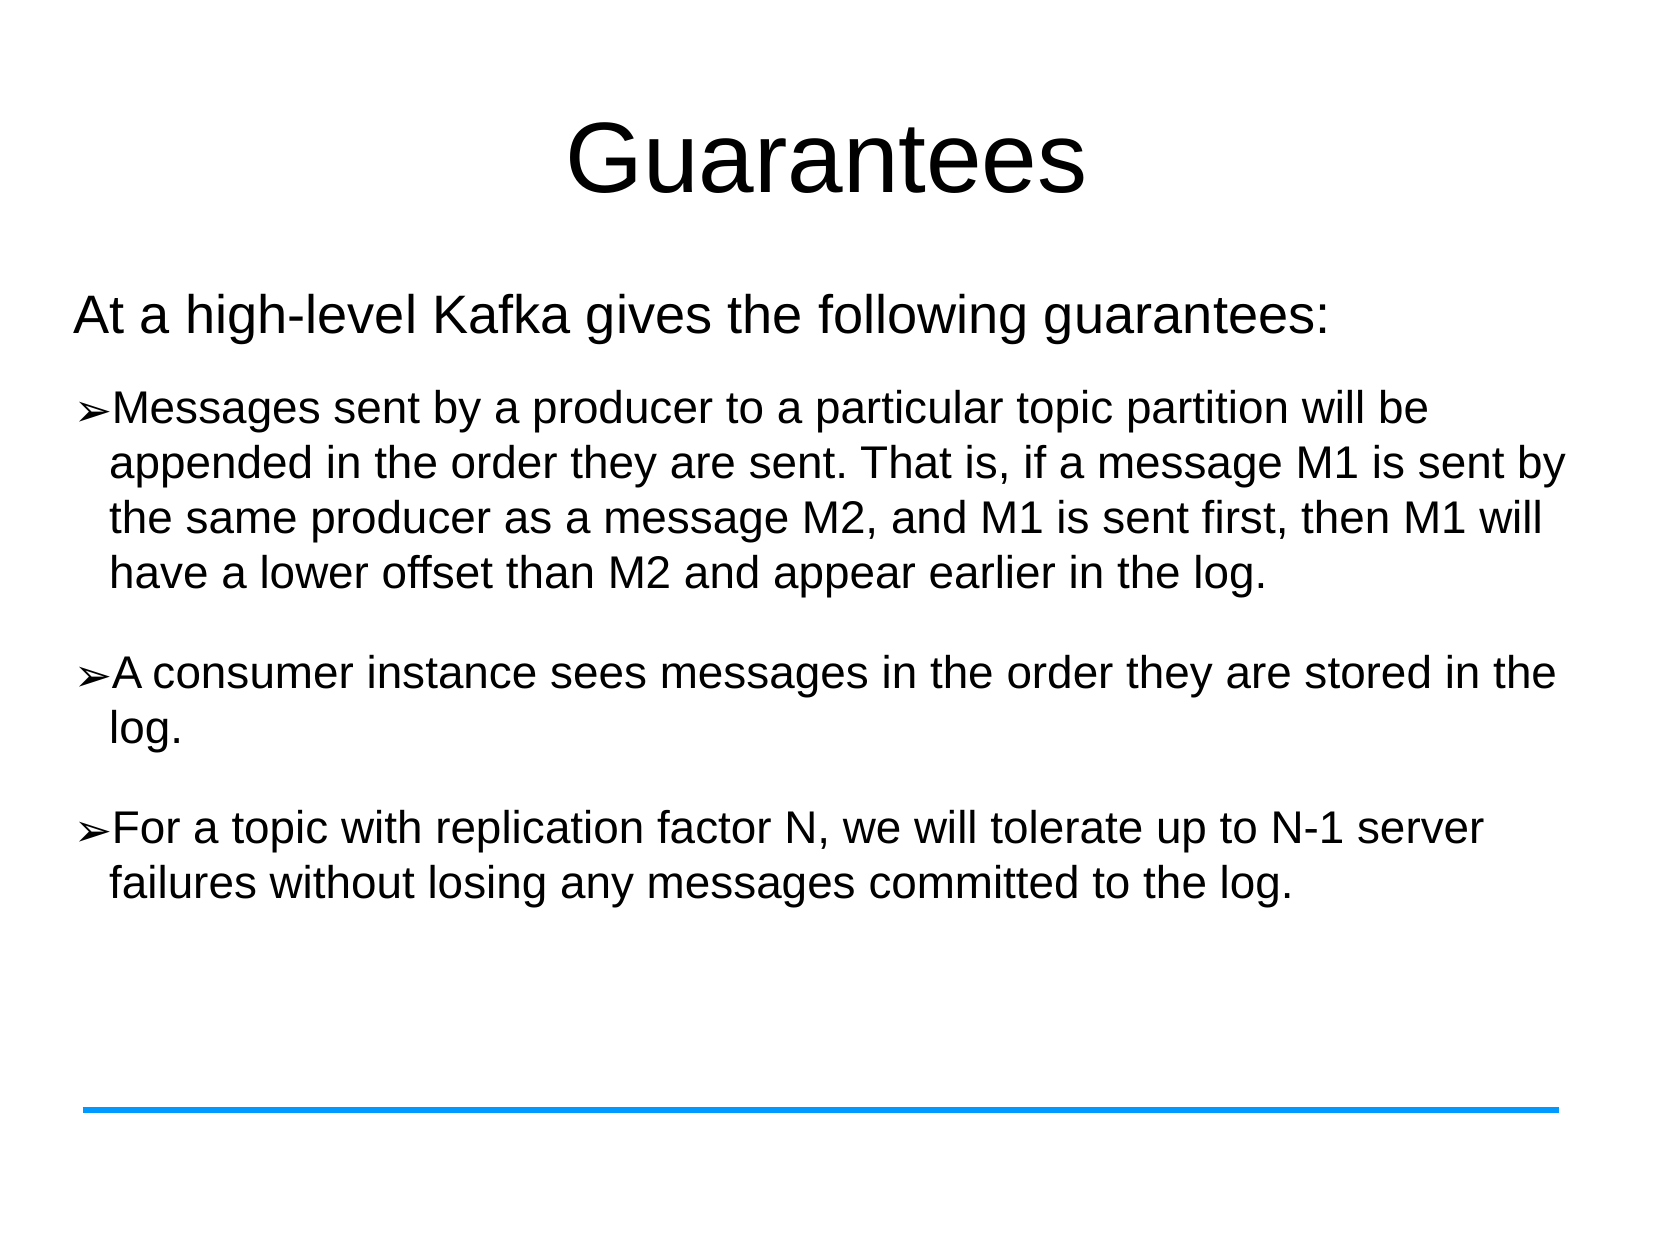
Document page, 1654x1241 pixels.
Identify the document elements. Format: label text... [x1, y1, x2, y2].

text_box At a high-level Kafka gives the following guarantees: [58, 271, 1512, 367]
text_box Messages sent by a producer to a particular topic partition will be appended in the order they are sent. That is, if a message M1 is sent by the same producer as a message M2, and M1 is sent first, then M1 will have a lower offset than M2 and appear earlier in the log. A consumer instance sees messages in the order they are stored in the log. For a topic with replication factor N, we will tolerate up to N-1 server failures without losing any messages committed to the log. [58, 330, 1638, 1040]
text_box Guarantees [82, 49, 1571, 257]
